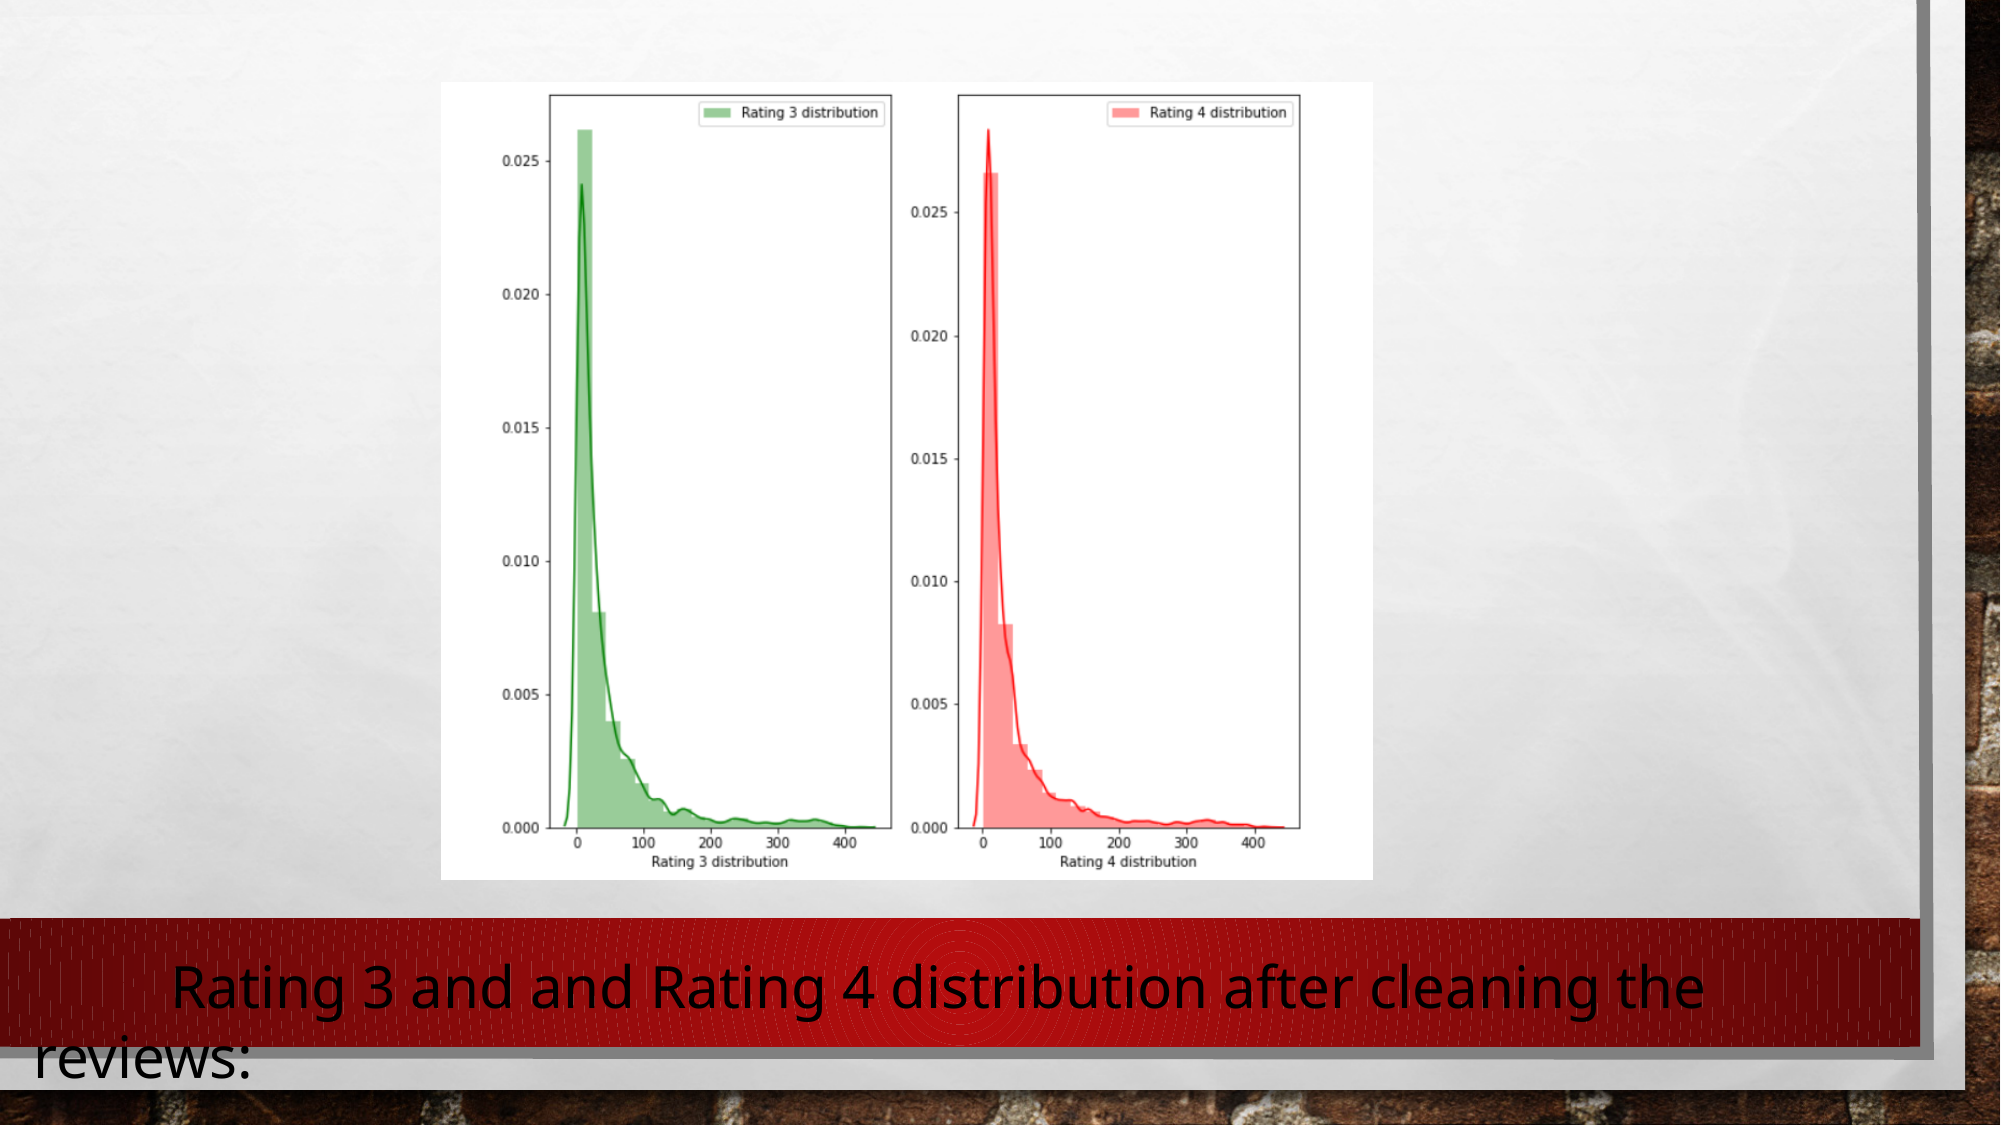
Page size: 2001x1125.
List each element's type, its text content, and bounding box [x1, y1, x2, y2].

text_box Rating 3 and and Rating 4 distribution after cleaning the reviews: [18, 942, 1731, 1098]
picture [0, 0, 2000, 1125]
picture [440, 82, 1373, 880]
